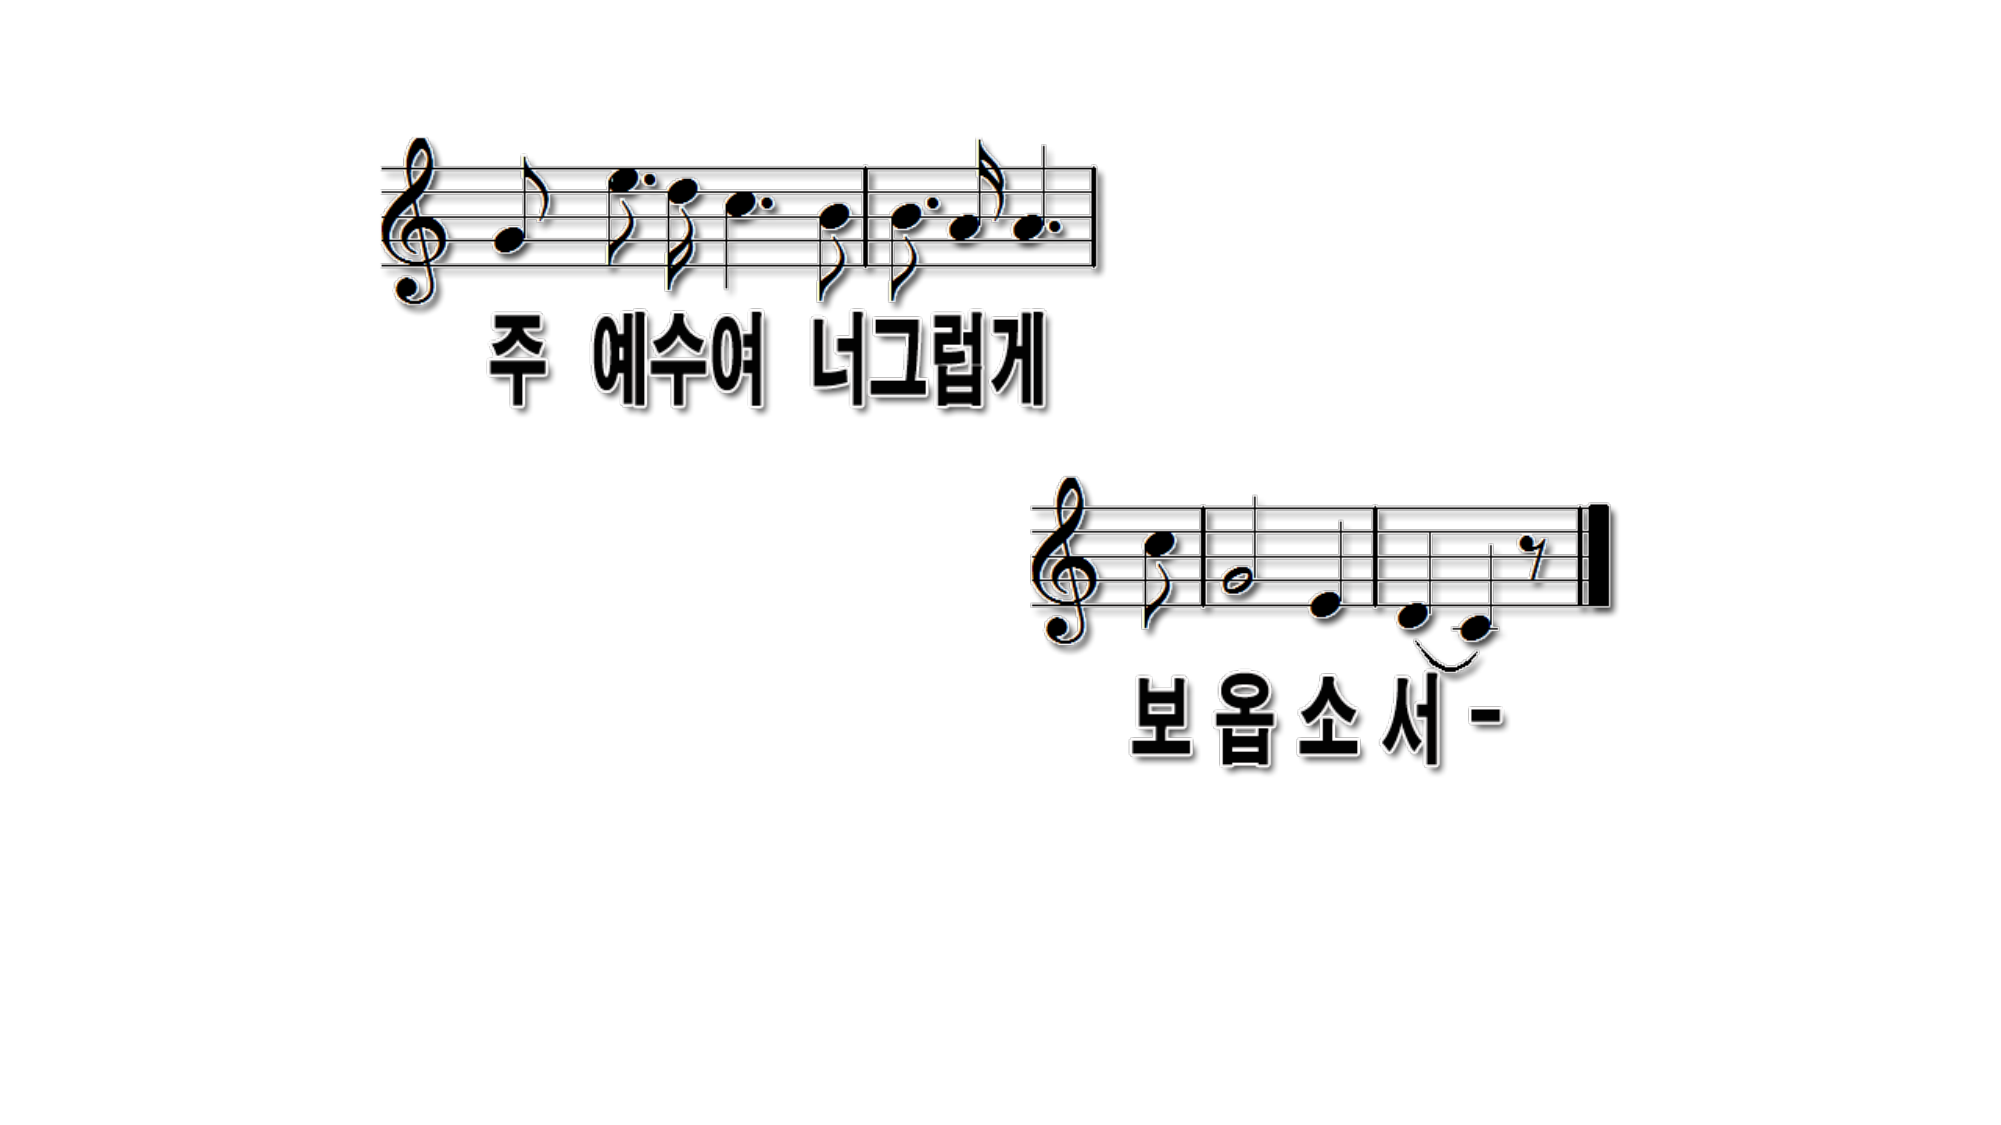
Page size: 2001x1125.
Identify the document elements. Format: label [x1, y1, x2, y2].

picture [249, 0, 1750, 835]
